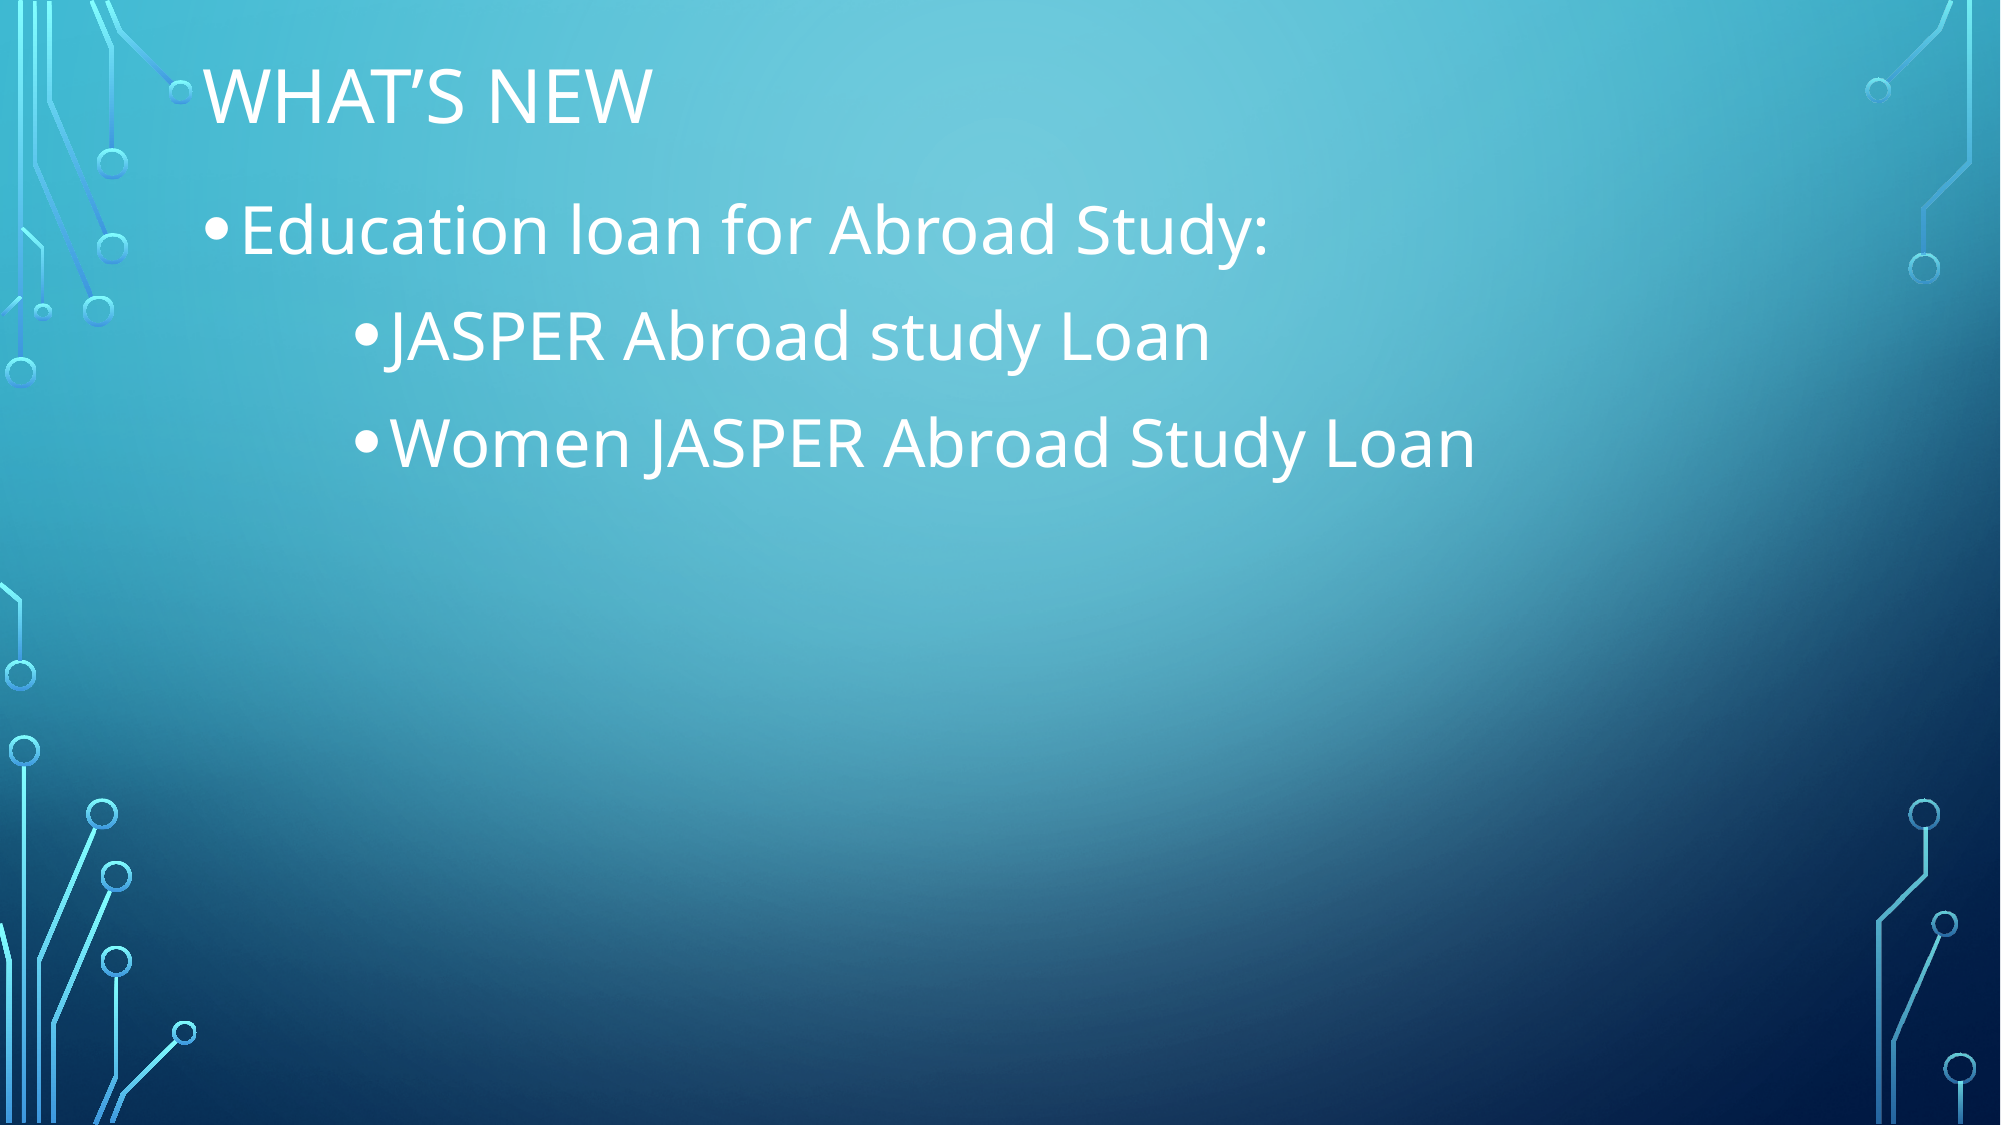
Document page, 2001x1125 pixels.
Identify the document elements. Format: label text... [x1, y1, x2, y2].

title What’s New [187, 0, 1813, 164]
list Education loan for Abroad Study: JASPER Abroad study Loan Women JASPER Abroad Study Loan [187, 164, 1813, 950]
